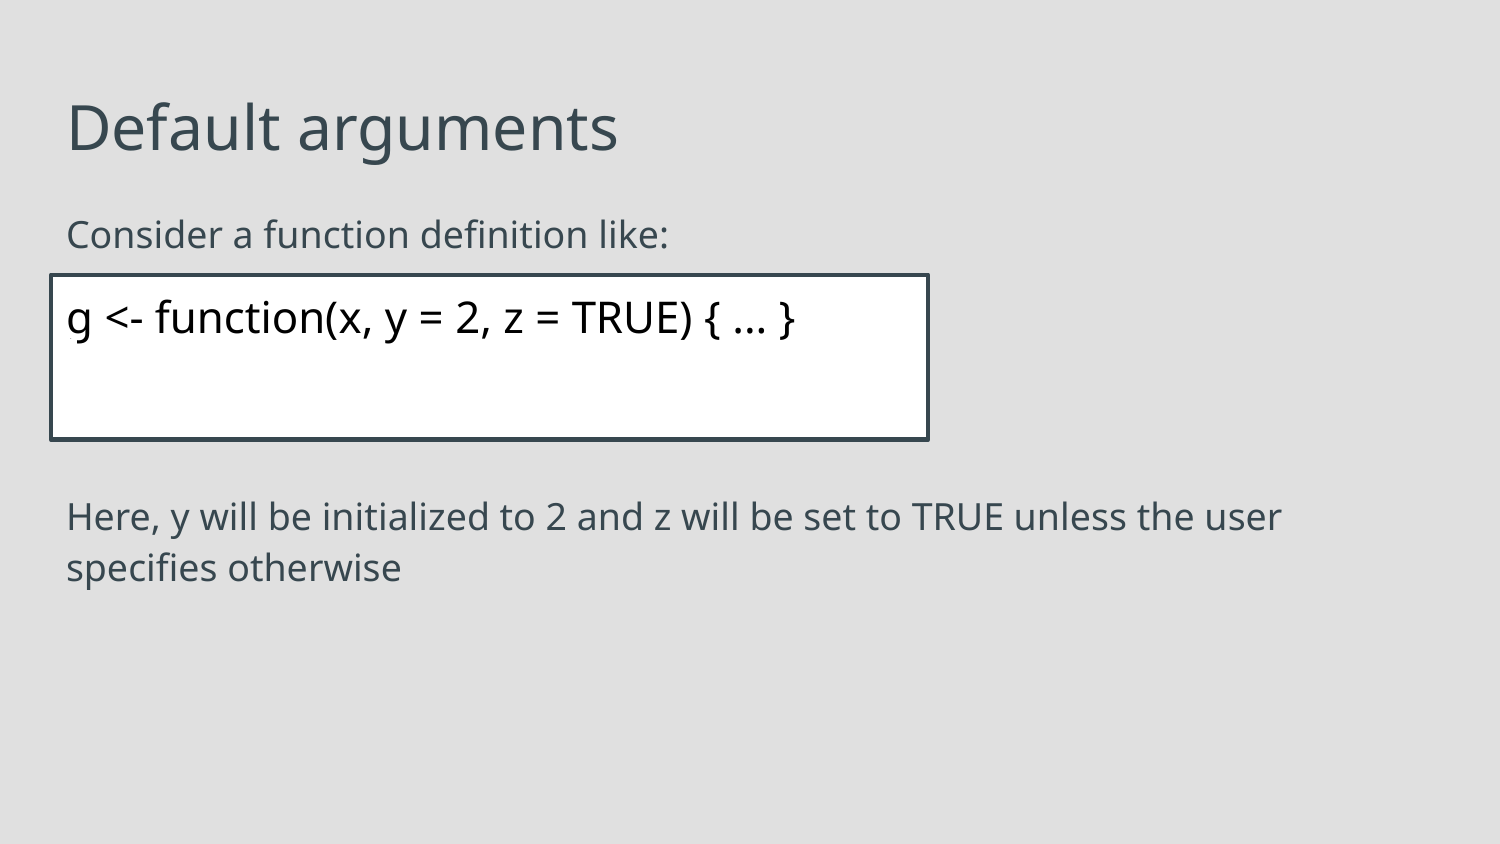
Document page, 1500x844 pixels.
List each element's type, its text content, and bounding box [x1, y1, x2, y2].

text_box g <- function(x, y = 2, z = TRUE) { ... } [51, 274, 928, 440]
text_box Here, y will be initialized to 2 and z will be set to TRUE unless the user specifies otherwise [51, 470, 1435, 540]
list [51, 189, 750, 274]
title Default arguments [51, 72, 1449, 167]
text_box Consider a function definition like: [51, 188, 740, 258]
